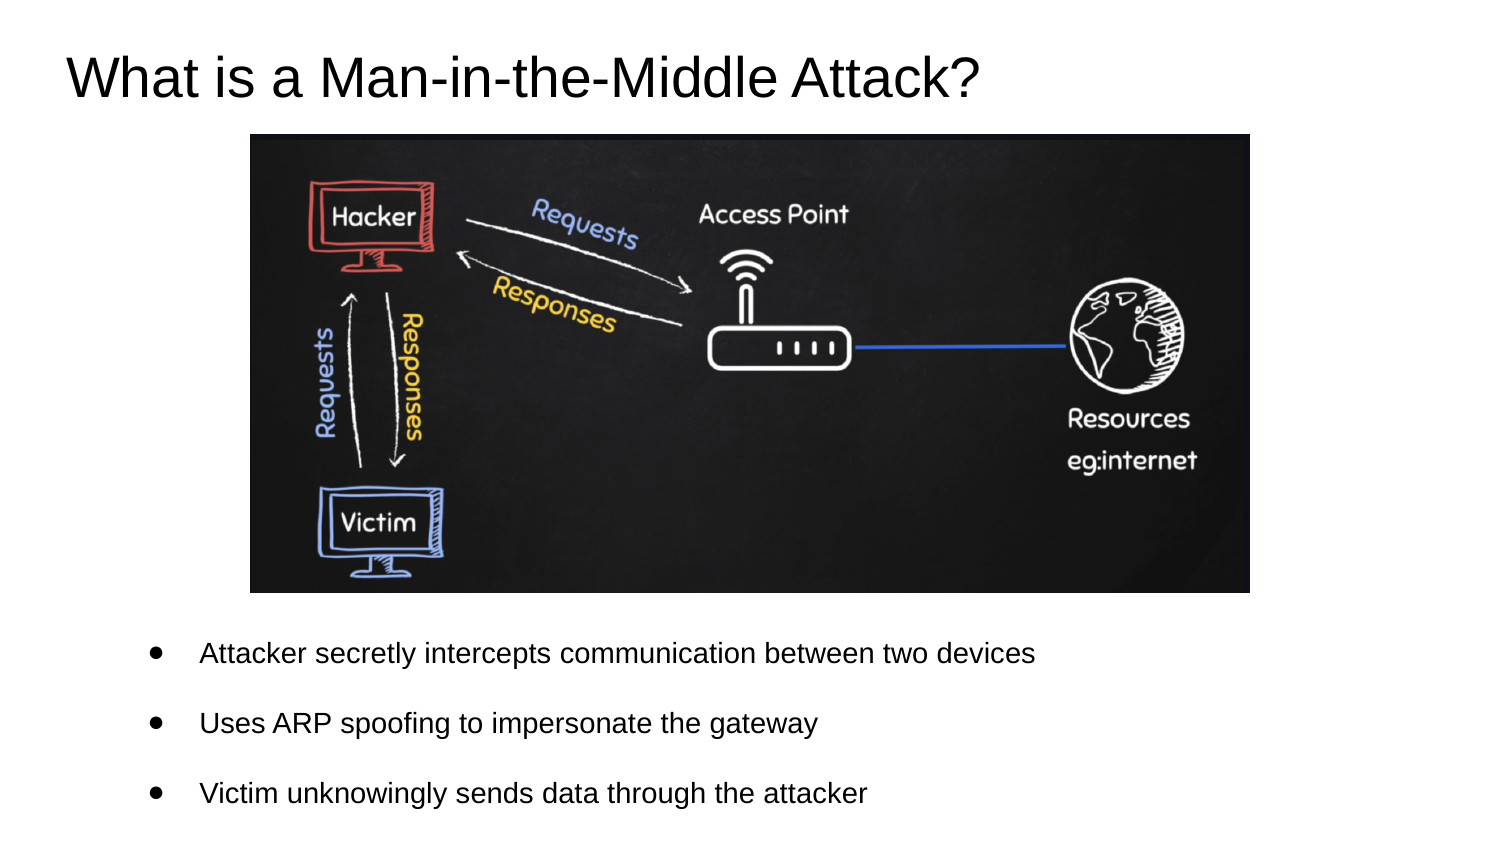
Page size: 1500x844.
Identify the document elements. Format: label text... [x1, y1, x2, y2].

title What is a Man-in-the-Middle Attack? [51, 31, 1449, 125]
text_box Attacker secretly intercepts communication between two devices Uses ARP spoofing to impersonate the gateway Victim unknowingly sends data through the attacker [109, 619, 1370, 824]
picture [250, 134, 1250, 593]
